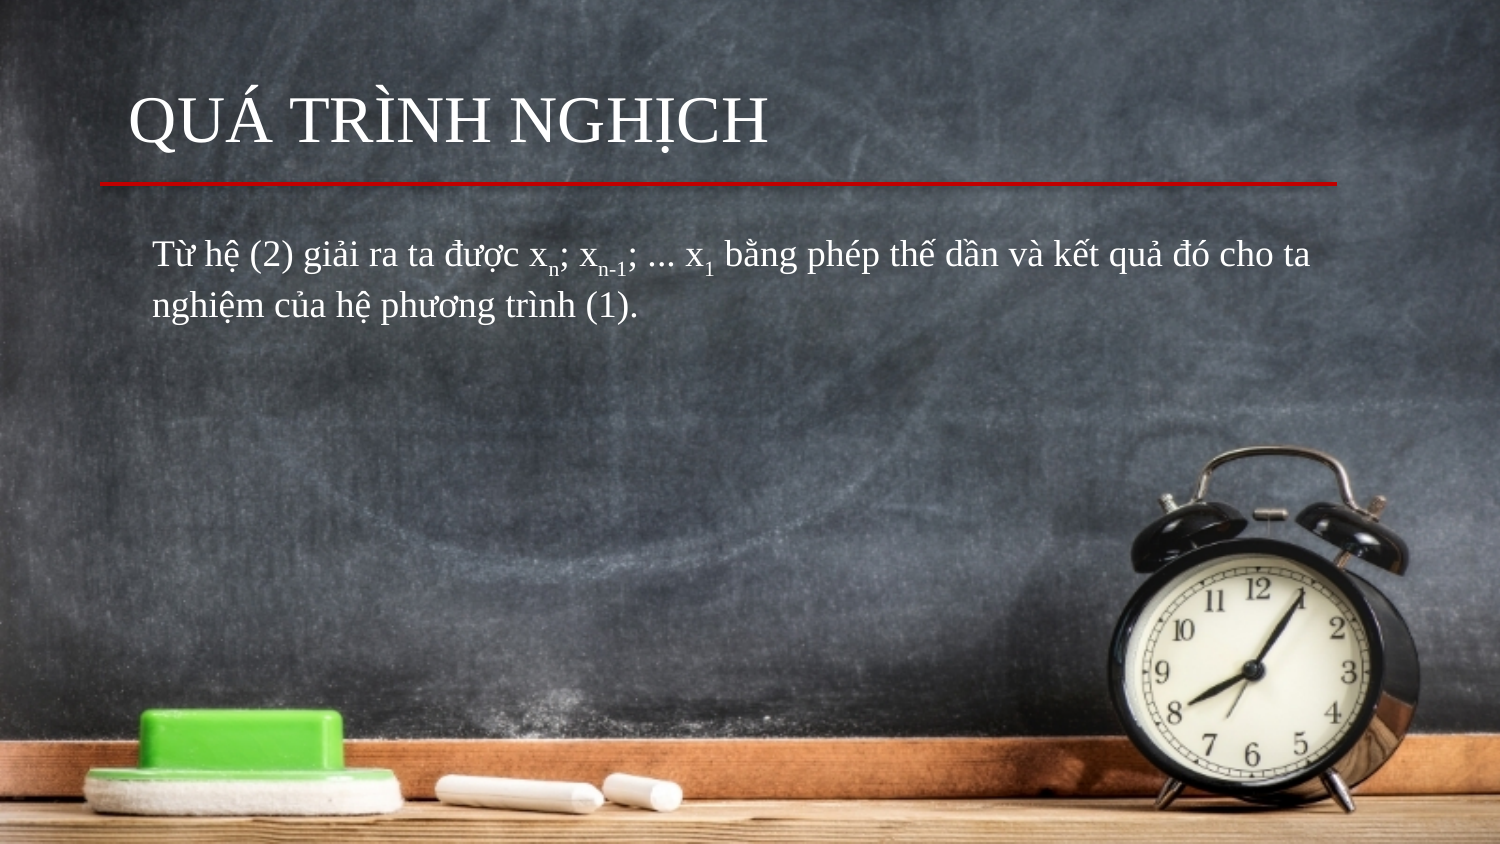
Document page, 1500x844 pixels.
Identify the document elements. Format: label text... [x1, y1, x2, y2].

text_box QUÁ TRÌNH NGHỊCH [114, 68, 975, 164]
text_box Từ hệ (2) giải ra ta được xn; xn-1; ... x1 bằng phép thế dần và kết quả đó cho ta nghiệm của hệ phương trình (1). [137, 221, 1338, 333]
picture [0, 0, 1500, 844]
